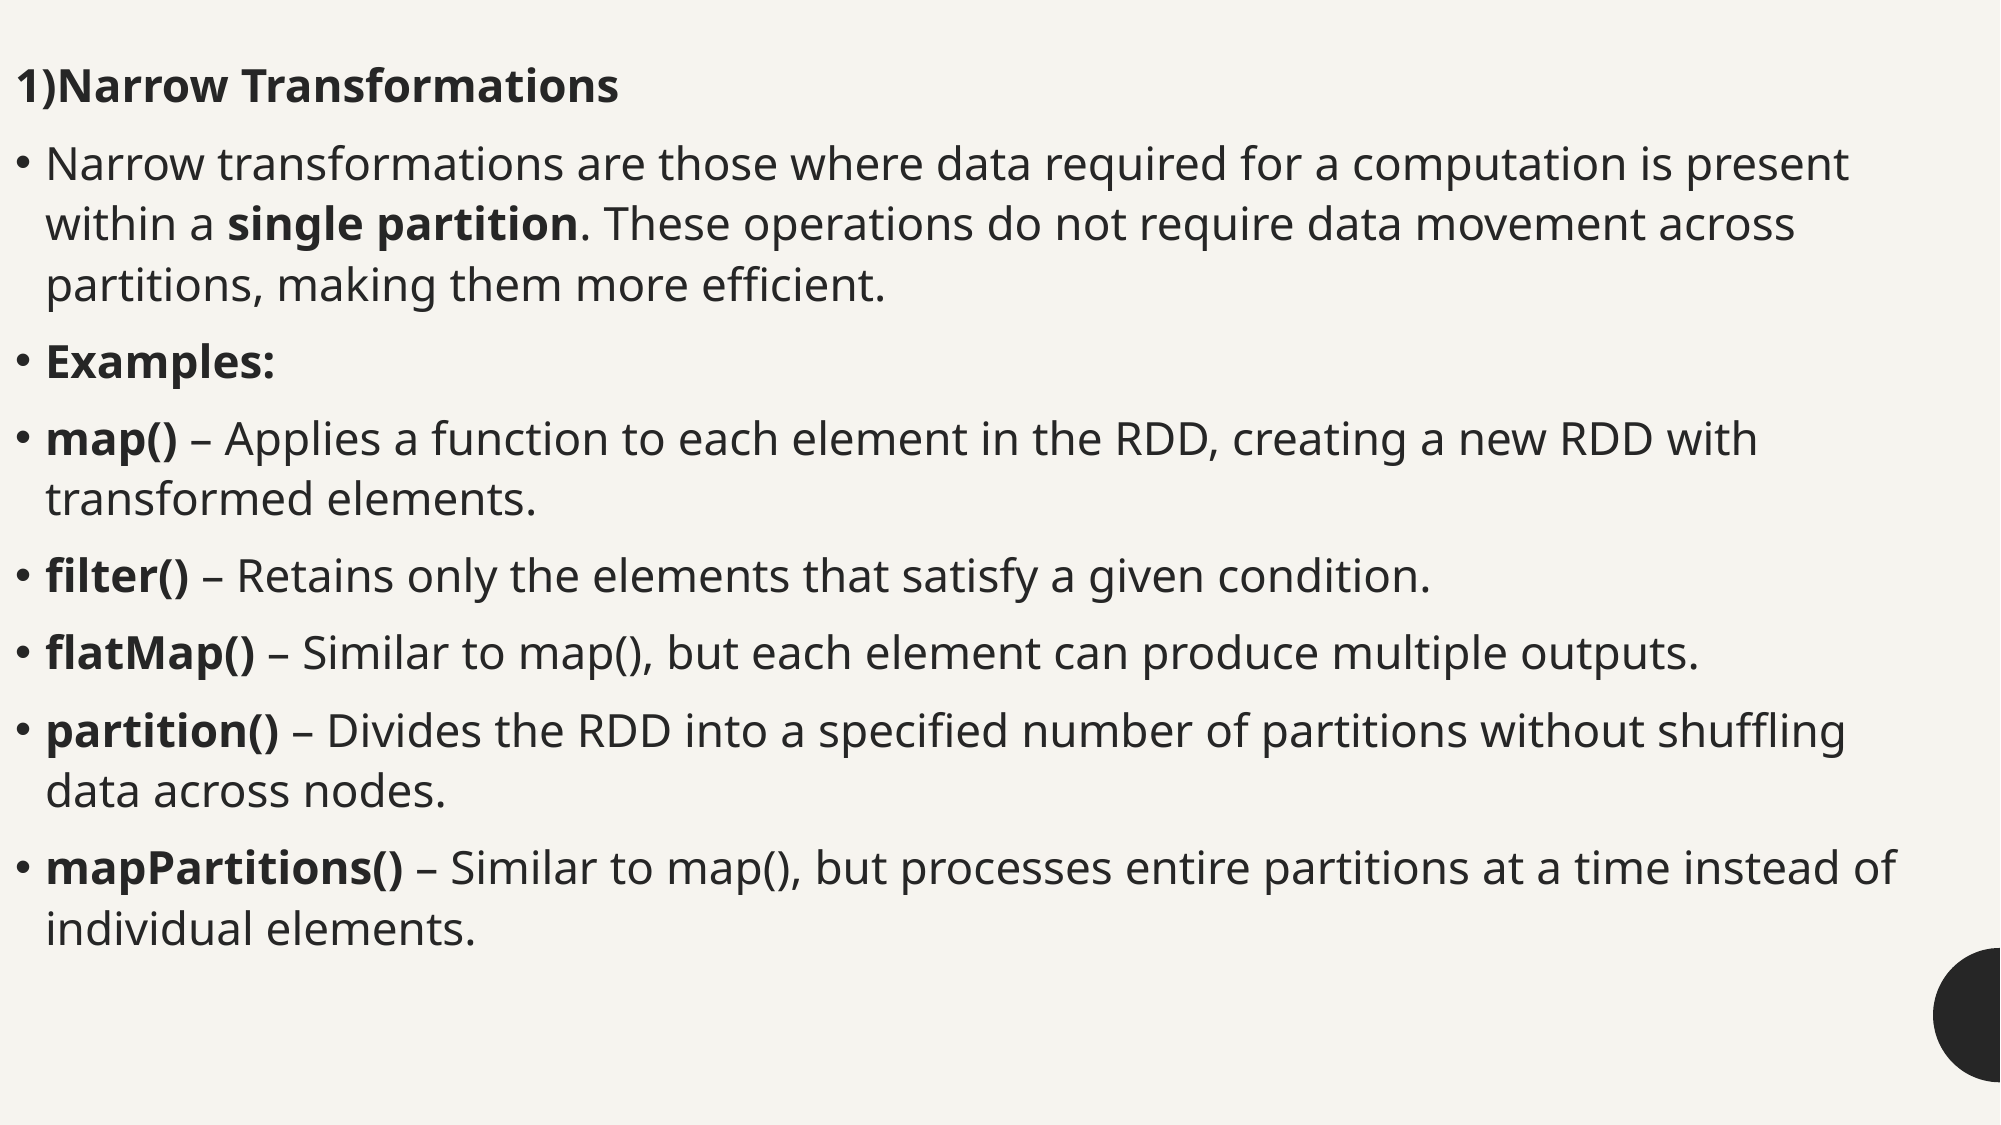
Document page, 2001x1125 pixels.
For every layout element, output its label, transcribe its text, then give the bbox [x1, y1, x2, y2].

list 1)Narrow Transformations Narrow transformations are those where data required for a computation is present within a single partition. These operations do not require data movement across partitions, making them more efficient. Examples: map() – Applies a function to each element in the RDD, creating a new RDD with transformed elements. filter() – Retains only the elements that satisfy a given condition. flatMap() – Similar to map(), but each element can produce multiple outputs. partition() – Divides the RDD into a specified number of partitions without shuffling data across nodes. mapPartitions() – Similar to map(), but processes entire partitions at a time instead of individual elements. [0, 44, 1944, 1010]
